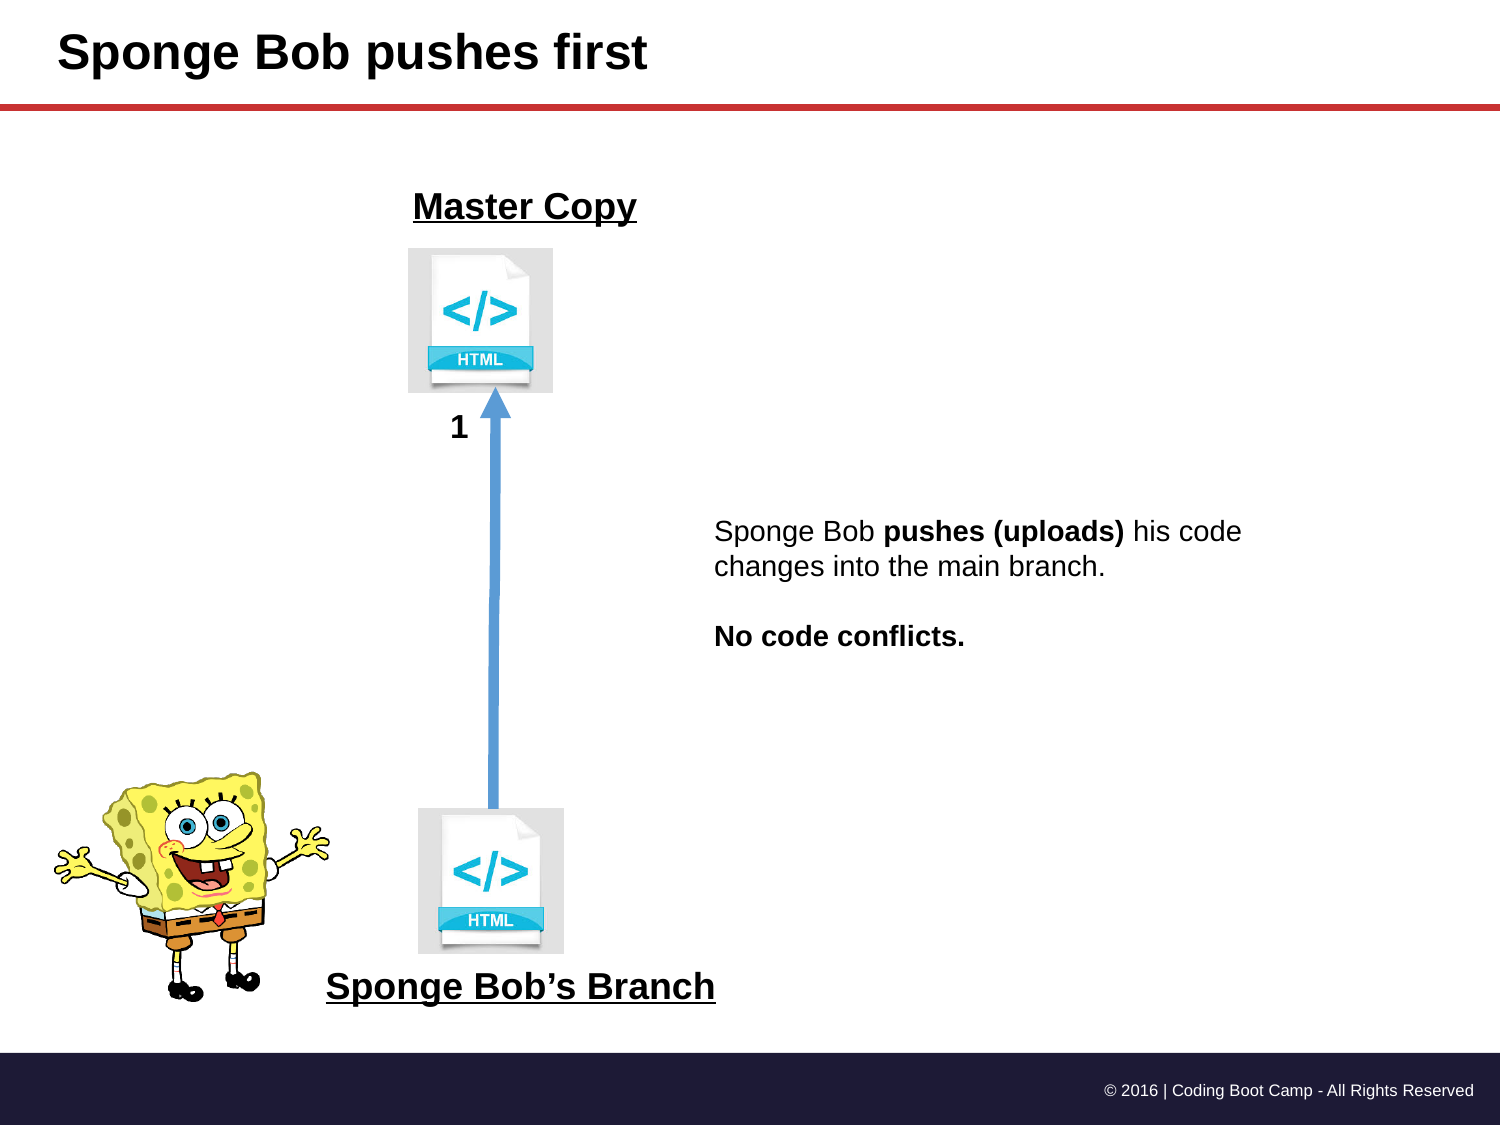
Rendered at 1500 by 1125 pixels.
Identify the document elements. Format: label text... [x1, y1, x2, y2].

picture [418, 808, 564, 954]
picture [48, 766, 336, 1004]
text_box Sponge Bob pushes (uploads) his code changes into the main branch. No code conflicts. [706, 504, 1336, 660]
text_box Master Copy [405, 174, 645, 235]
text_box Sponge Bob’s Branch [318, 954, 724, 1015]
text_box Sponge Bob pushes first [49, 12, 1113, 88]
picture [407, 247, 553, 393]
text_box 1 [442, 402, 477, 453]
